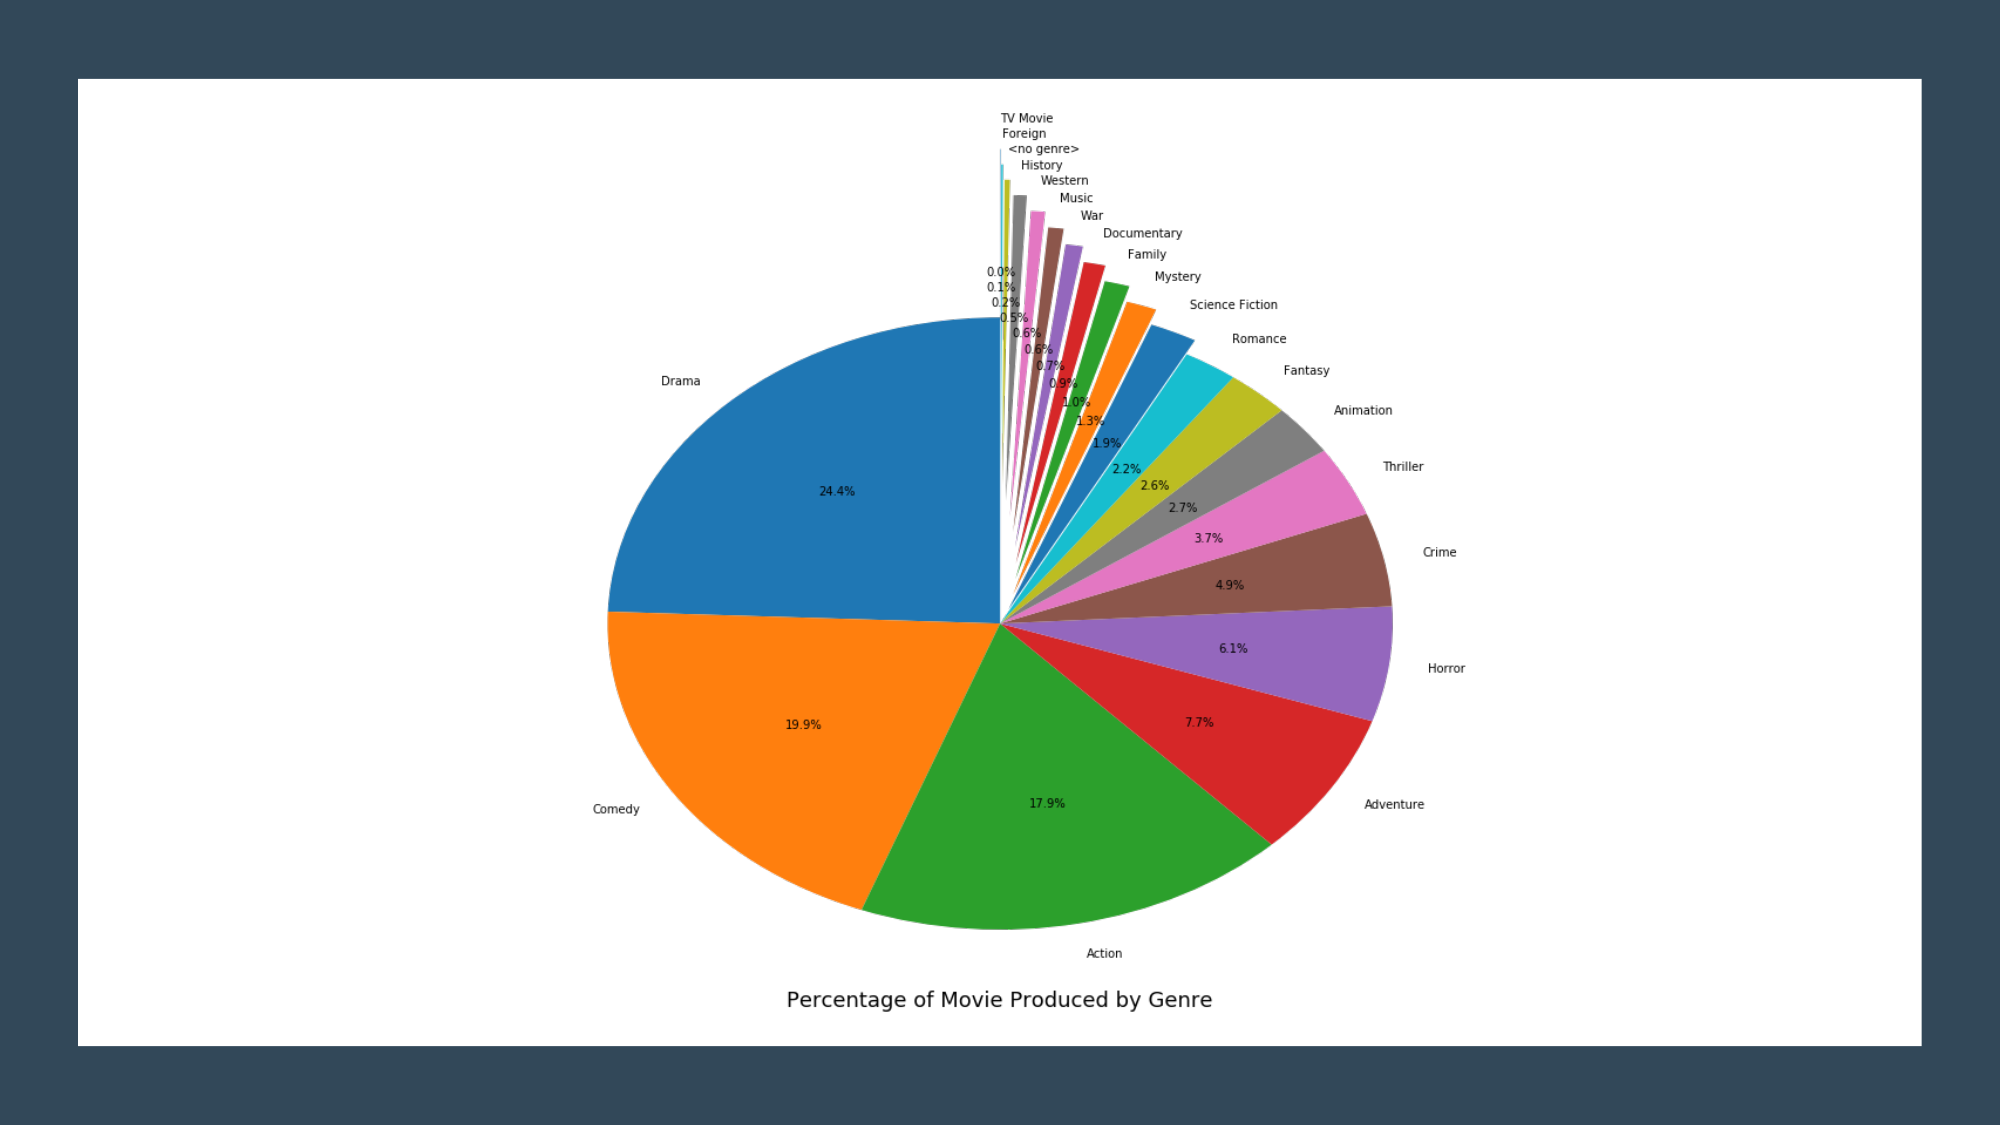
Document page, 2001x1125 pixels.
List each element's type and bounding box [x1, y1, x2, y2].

text_box [0, 0, 2000, 1125]
list [497, 105, 1503, 1020]
text_box [77, 78, 1923, 1047]
